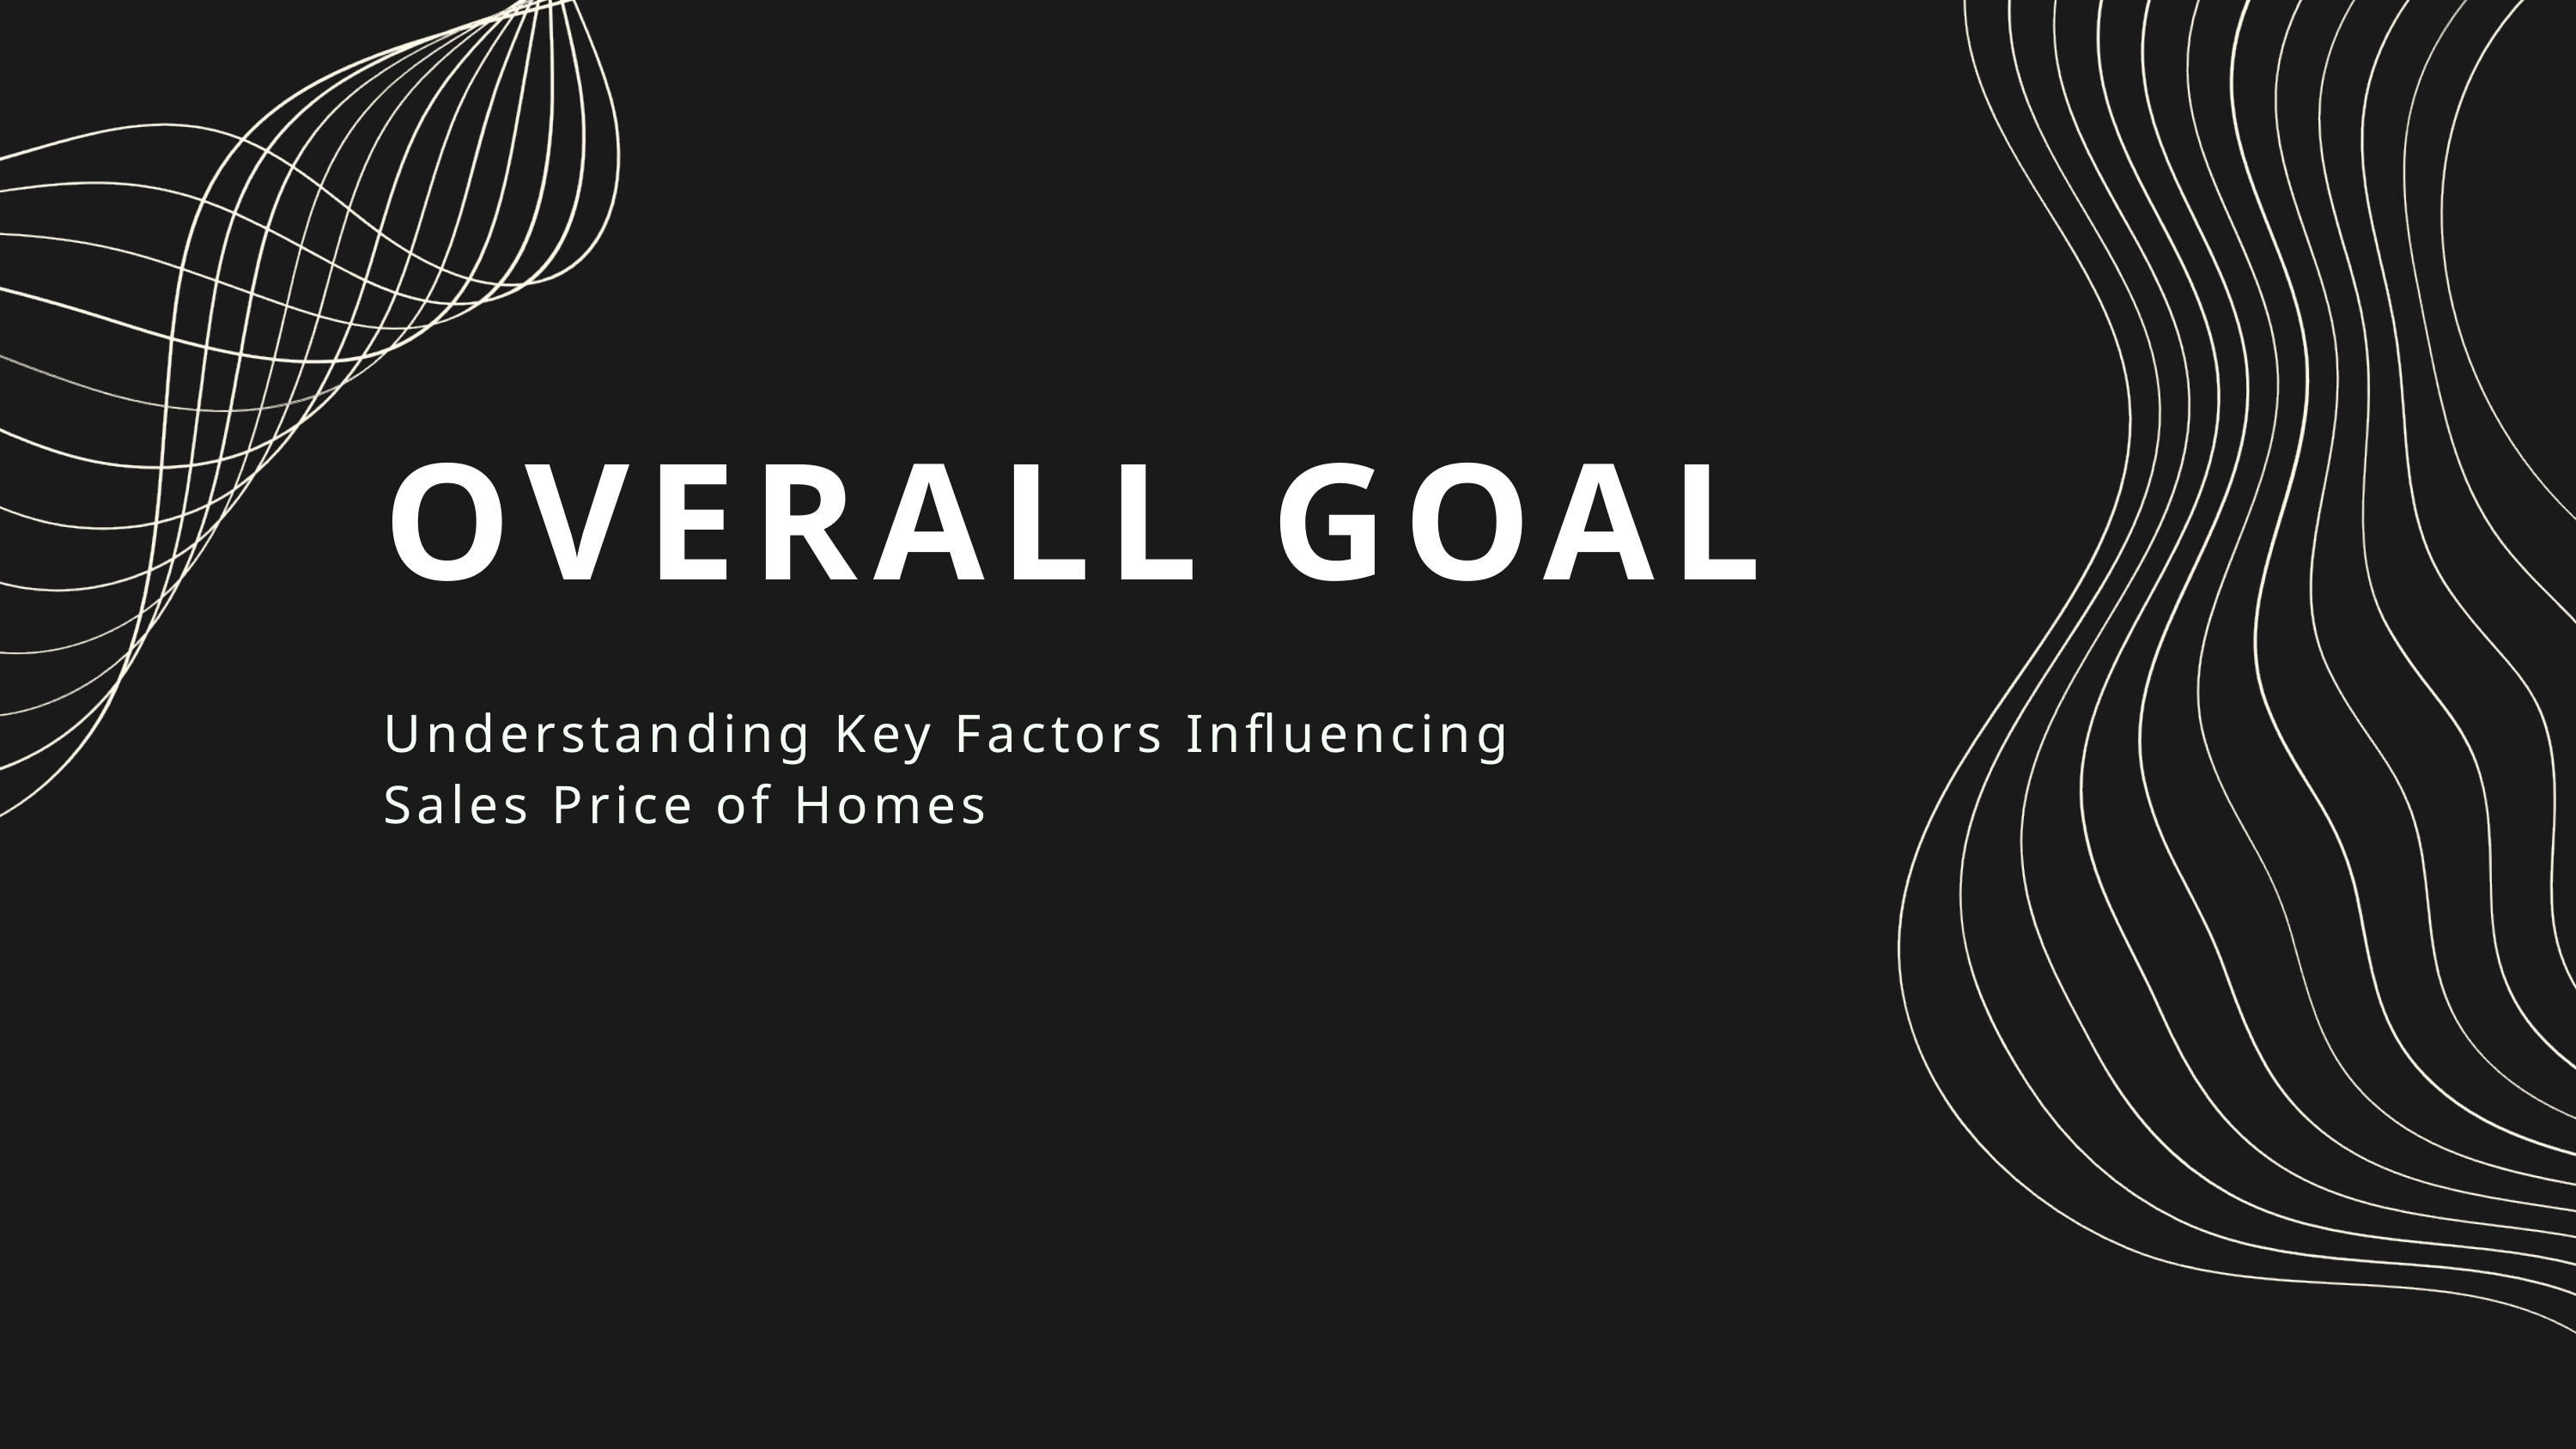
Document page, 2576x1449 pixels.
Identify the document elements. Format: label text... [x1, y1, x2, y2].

text_box [0, 0, 1081, 844]
text_box [1893, 0, 2576, 1449]
text_box OVERALL GOAL [383, 389, 1893, 612]
text_box Understanding Key Factors Influencing Sales Price of Homes [383, 690, 1615, 834]
